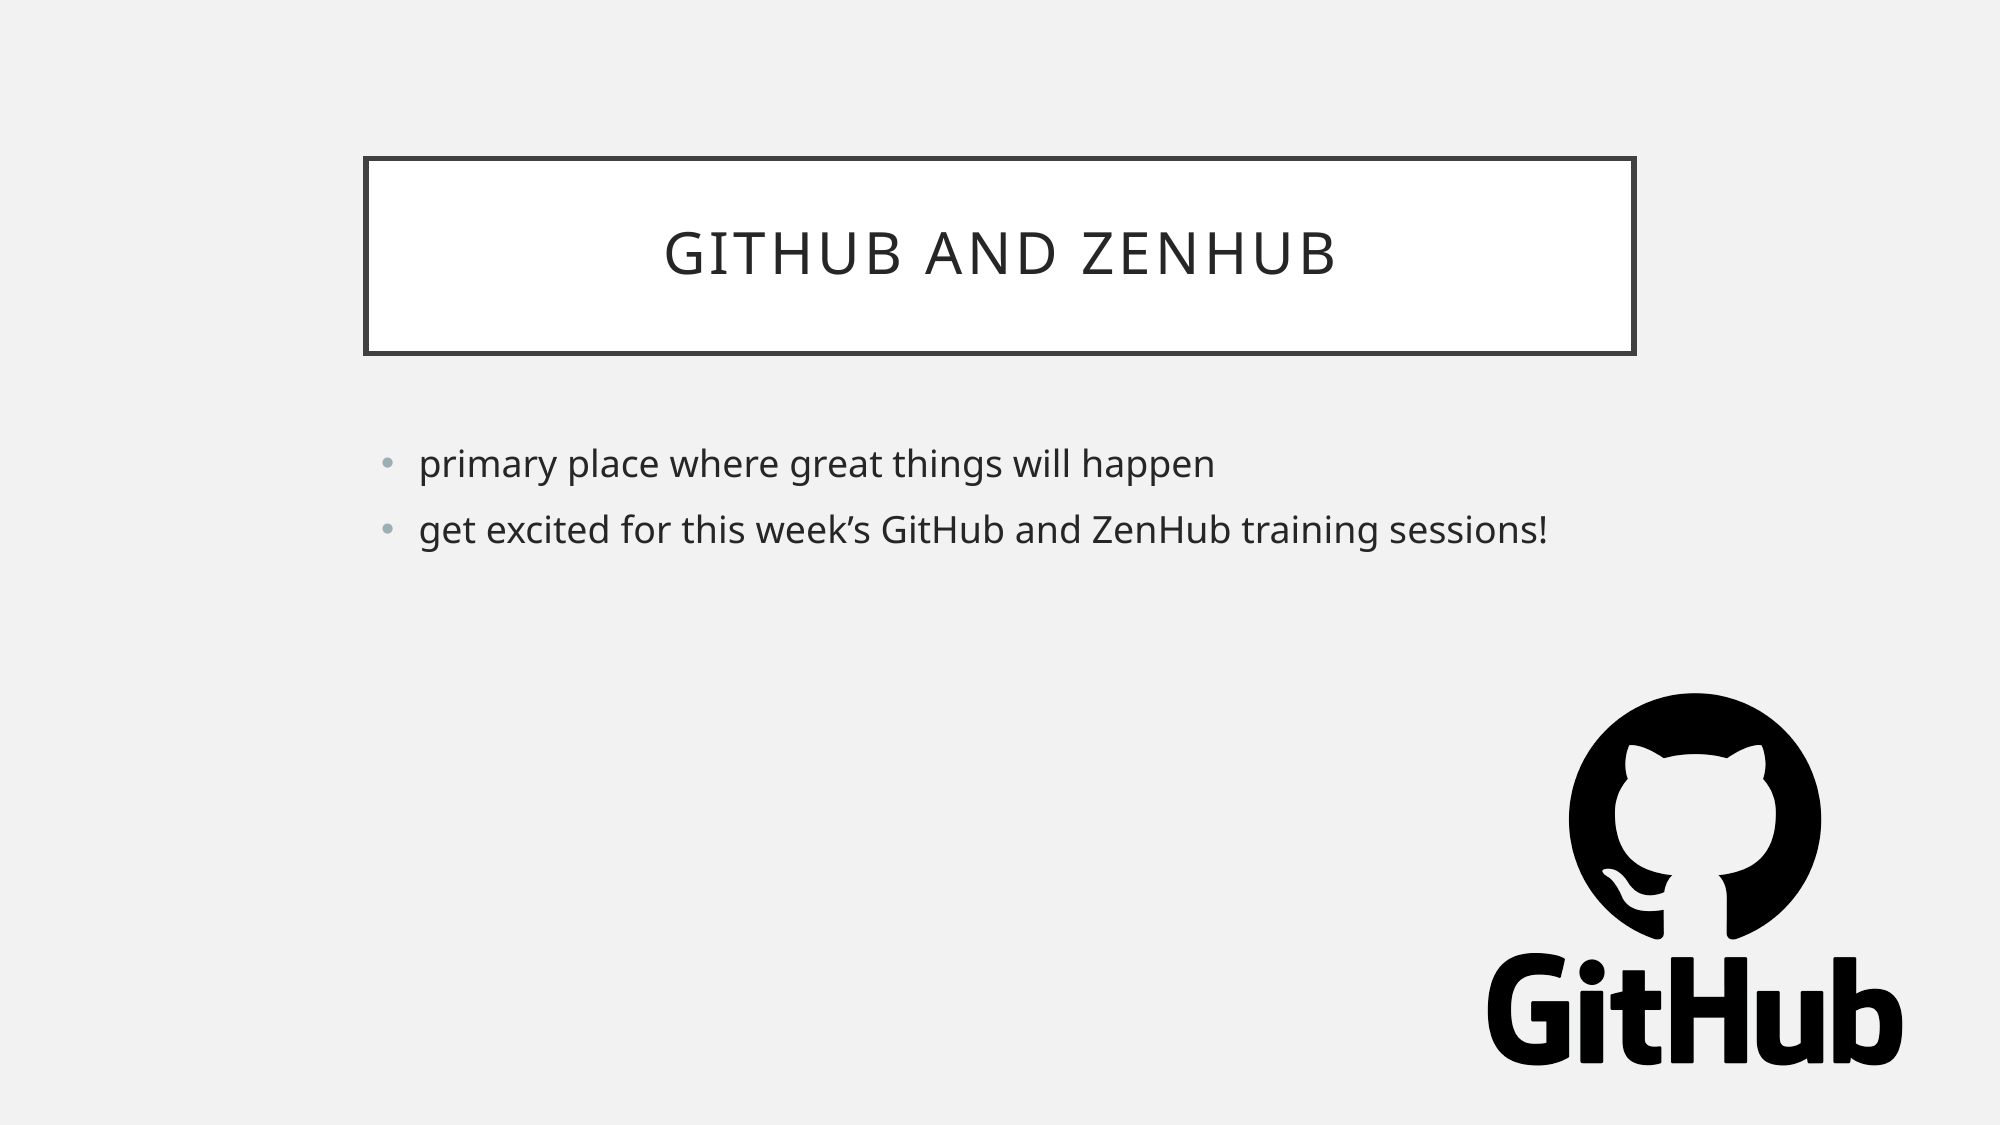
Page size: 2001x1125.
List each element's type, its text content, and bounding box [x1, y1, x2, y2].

picture [1354, 687, 2000, 1071]
list primary place where great things will happen get excited for this week’s GitHub and ZenHub training sessions! [366, 432, 1634, 942]
title Github and zenhub [363, 156, 1637, 356]
